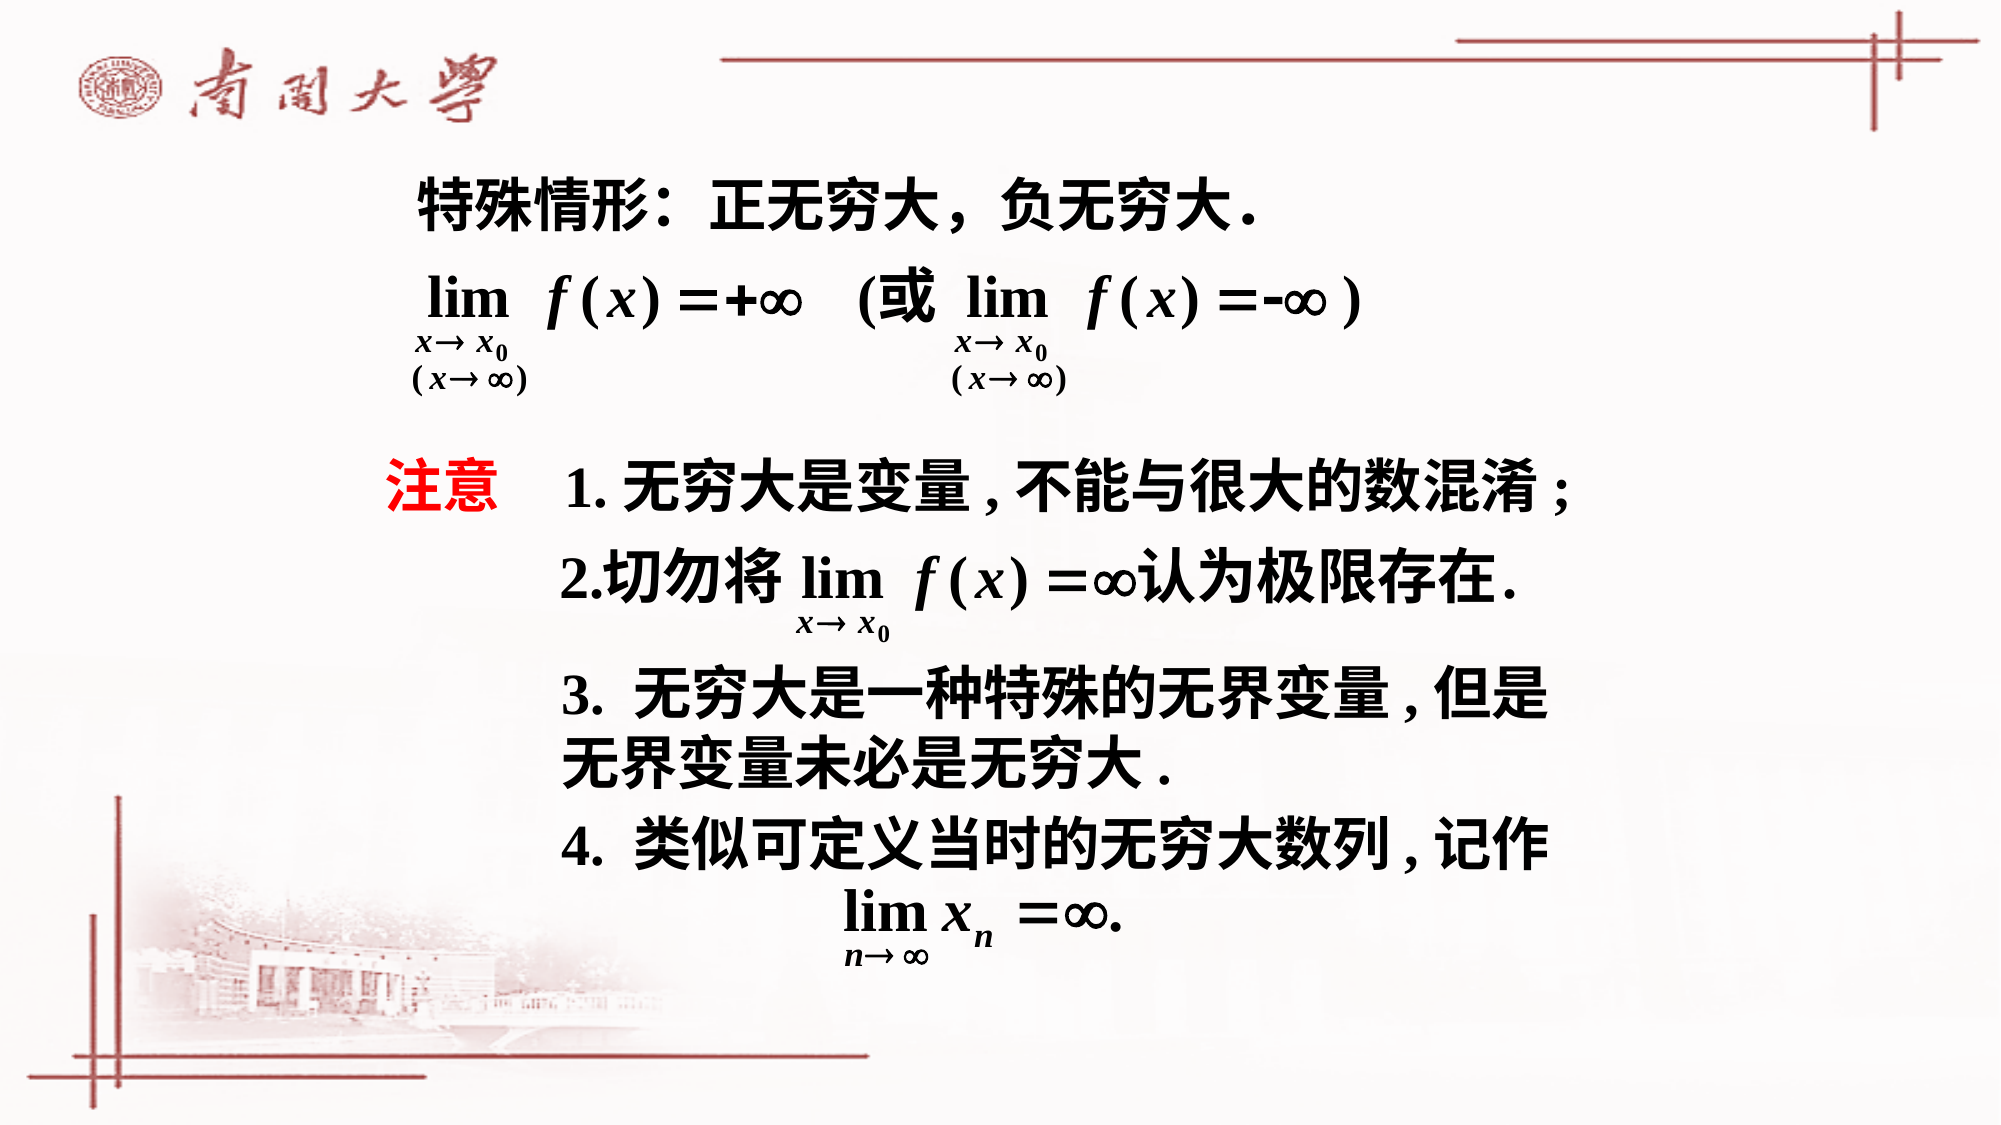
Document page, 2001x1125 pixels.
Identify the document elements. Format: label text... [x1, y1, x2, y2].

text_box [555, 544, 1519, 650]
text_box 3. 无穷大是一种特殊的无界变量,但是无界变量未必是无穷大. [546, 648, 1622, 804]
text_box 注意 [369, 441, 549, 527]
text_box 特殊情形：正无穷大，负无穷大． [402, 160, 1353, 246]
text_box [834, 870, 1136, 982]
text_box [409, 263, 1364, 402]
text_box 1.无穷大是变量,不能与很大的数混淆; [549, 441, 1613, 527]
